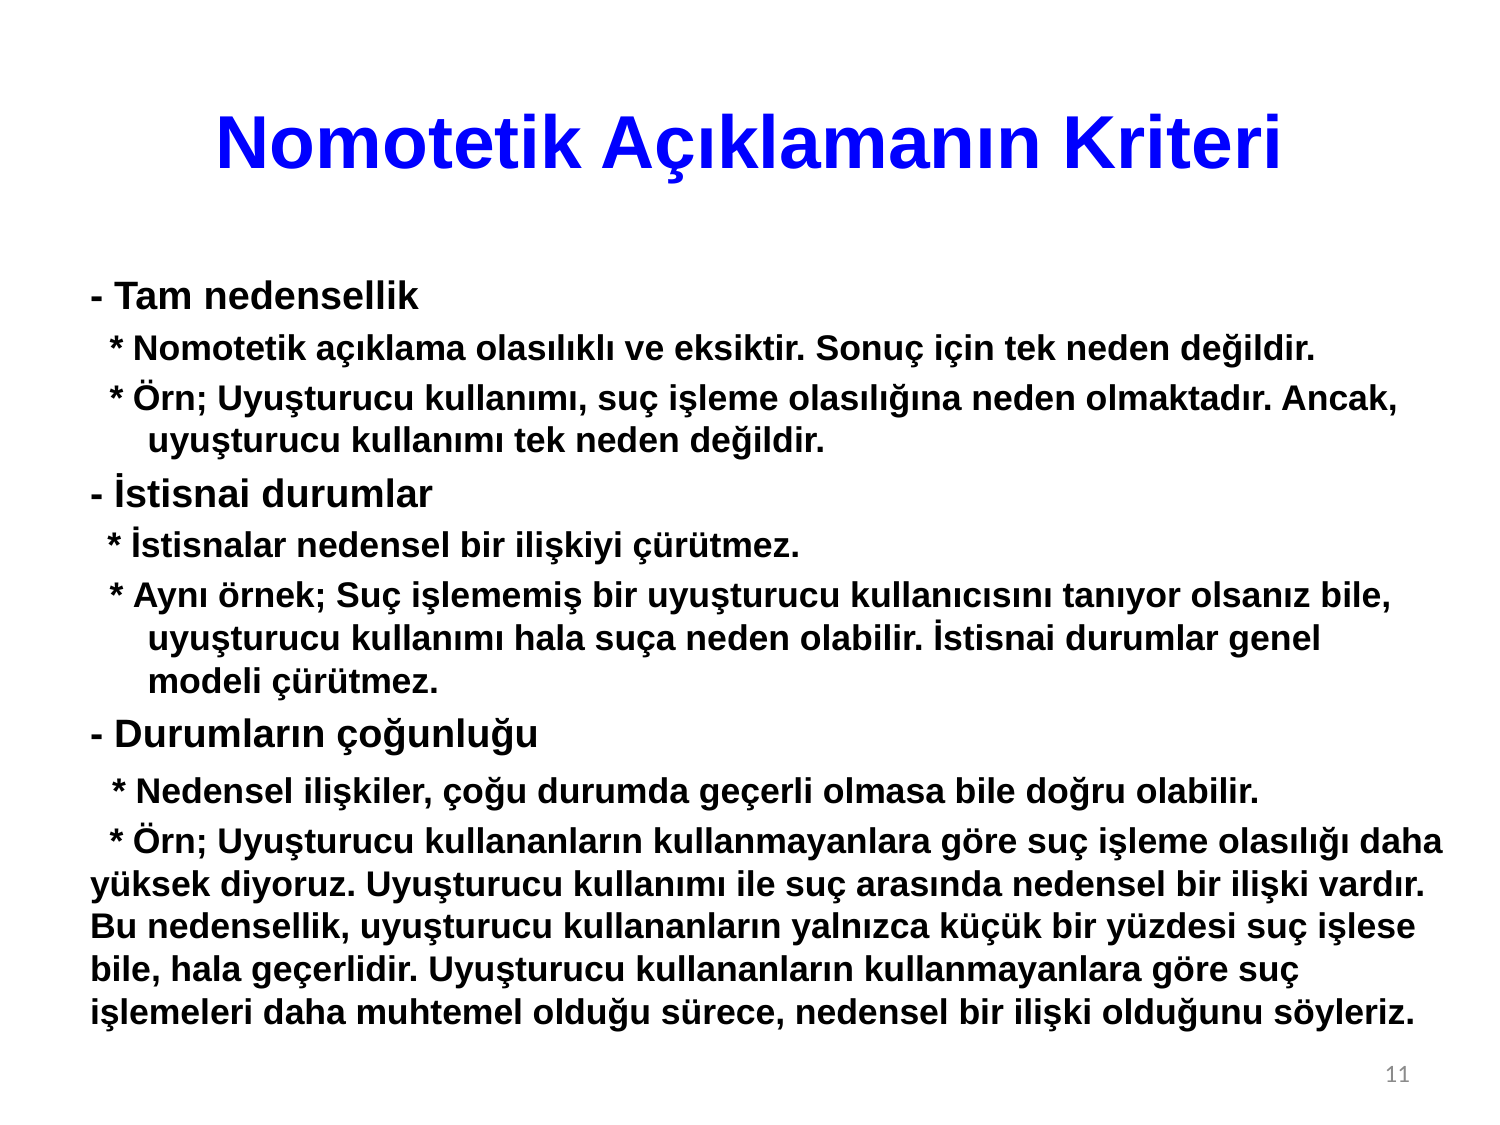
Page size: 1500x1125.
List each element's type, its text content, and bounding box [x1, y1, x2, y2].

list - Tam nedensellik * Nomotetik açıklama olasılıklı ve eksiktir. Sonuç için tek neden değildir. * Örn; Uyuşturucu kullanımı, suç işleme olasılığına neden olmaktadır. Ancak, uyuşturucu kullanımı tek neden değildir. - İstisnai durumlar * İstisnalar nedensel bir ilişkiyi çürütmez. * Aynı örnek; Suç işlememiş bir uyuşturucu kullanıcısını tanıyor olsanız bile, uyuşturucu kullanımı hala suça neden olabilir. İstisnai durumlar genel modeli çürütmez. - Durumların çoğunluğu * Nedensel ilişkiler, çoğu durumda geçerli olmasa bile doğru olabilir. * Örn; Uyuşturucu kullananların kullanmayanlara göre suç işleme olasılığı daha yüksek diyoruz. Uyuşturucu kullanımı ile suç arasında nedensel bir ilişki vardır. Bu nedensellik, uyuşturucu kullananların yalnızca küçük bir yüzdesi suç işlese bile, hala geçerlidir. Uyuşturucu kullananların kullanmayanlara göre suç işlemeleri daha muhtemel olduğu sürece, nedensel bir ilişki olduğunu söyleriz. [75, 262, 1459, 1043]
title Nomotetik Açıklamanın Kriteri [75, 45, 1425, 233]
slide_number 11 [1074, 1042, 1425, 1103]
